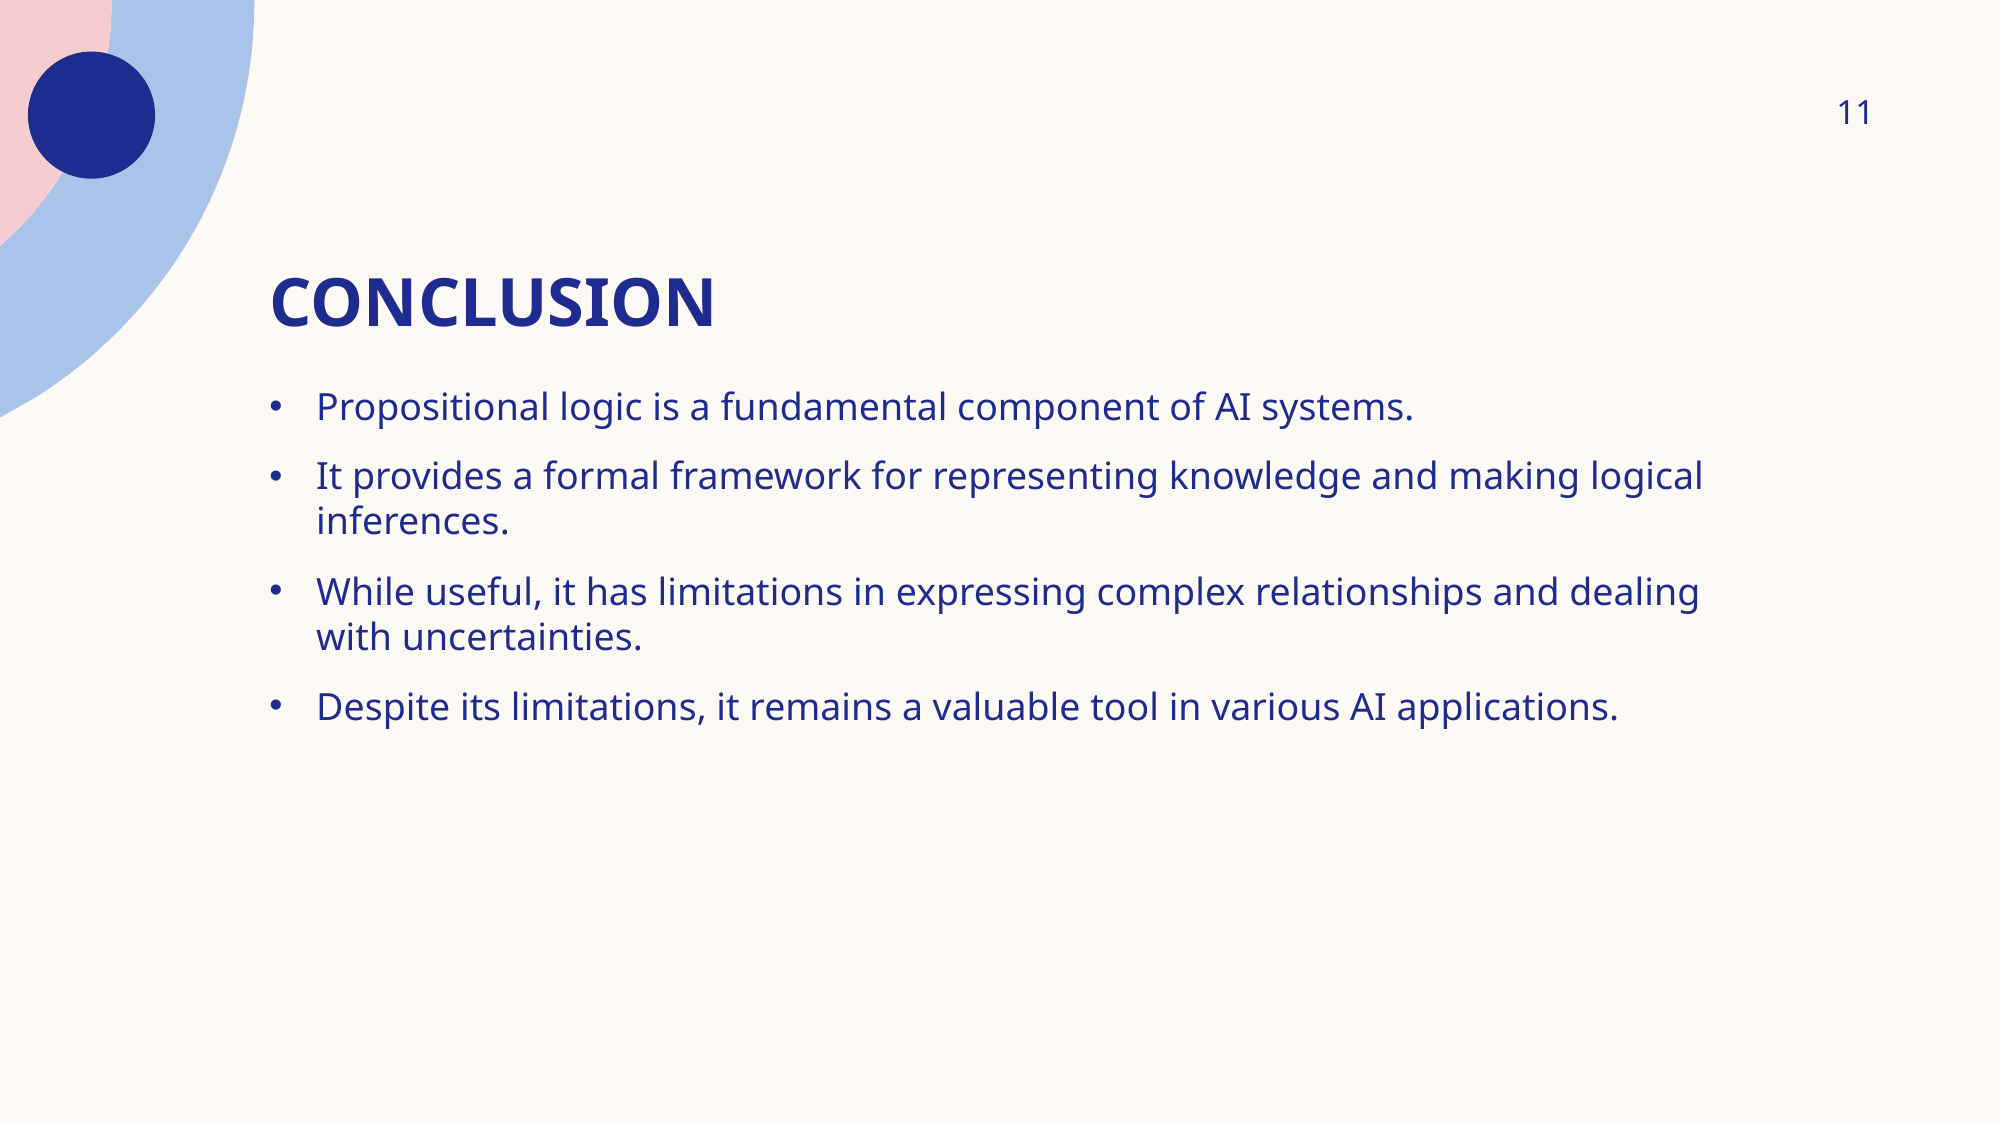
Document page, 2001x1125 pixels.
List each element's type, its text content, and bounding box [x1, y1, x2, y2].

title Conclusion [254, 178, 1875, 340]
list Propositional logic is a fundamental component of AI systems. It provides a formal framework for representing knowledge and making logical inferences. While useful, it has limitations in expressing complex relationships and dealing with uncertainties. Despite its limitations, it remains a valuable tool in various AI applications. [254, 382, 1760, 991]
slide_number 11 [1699, 75, 1875, 153]
